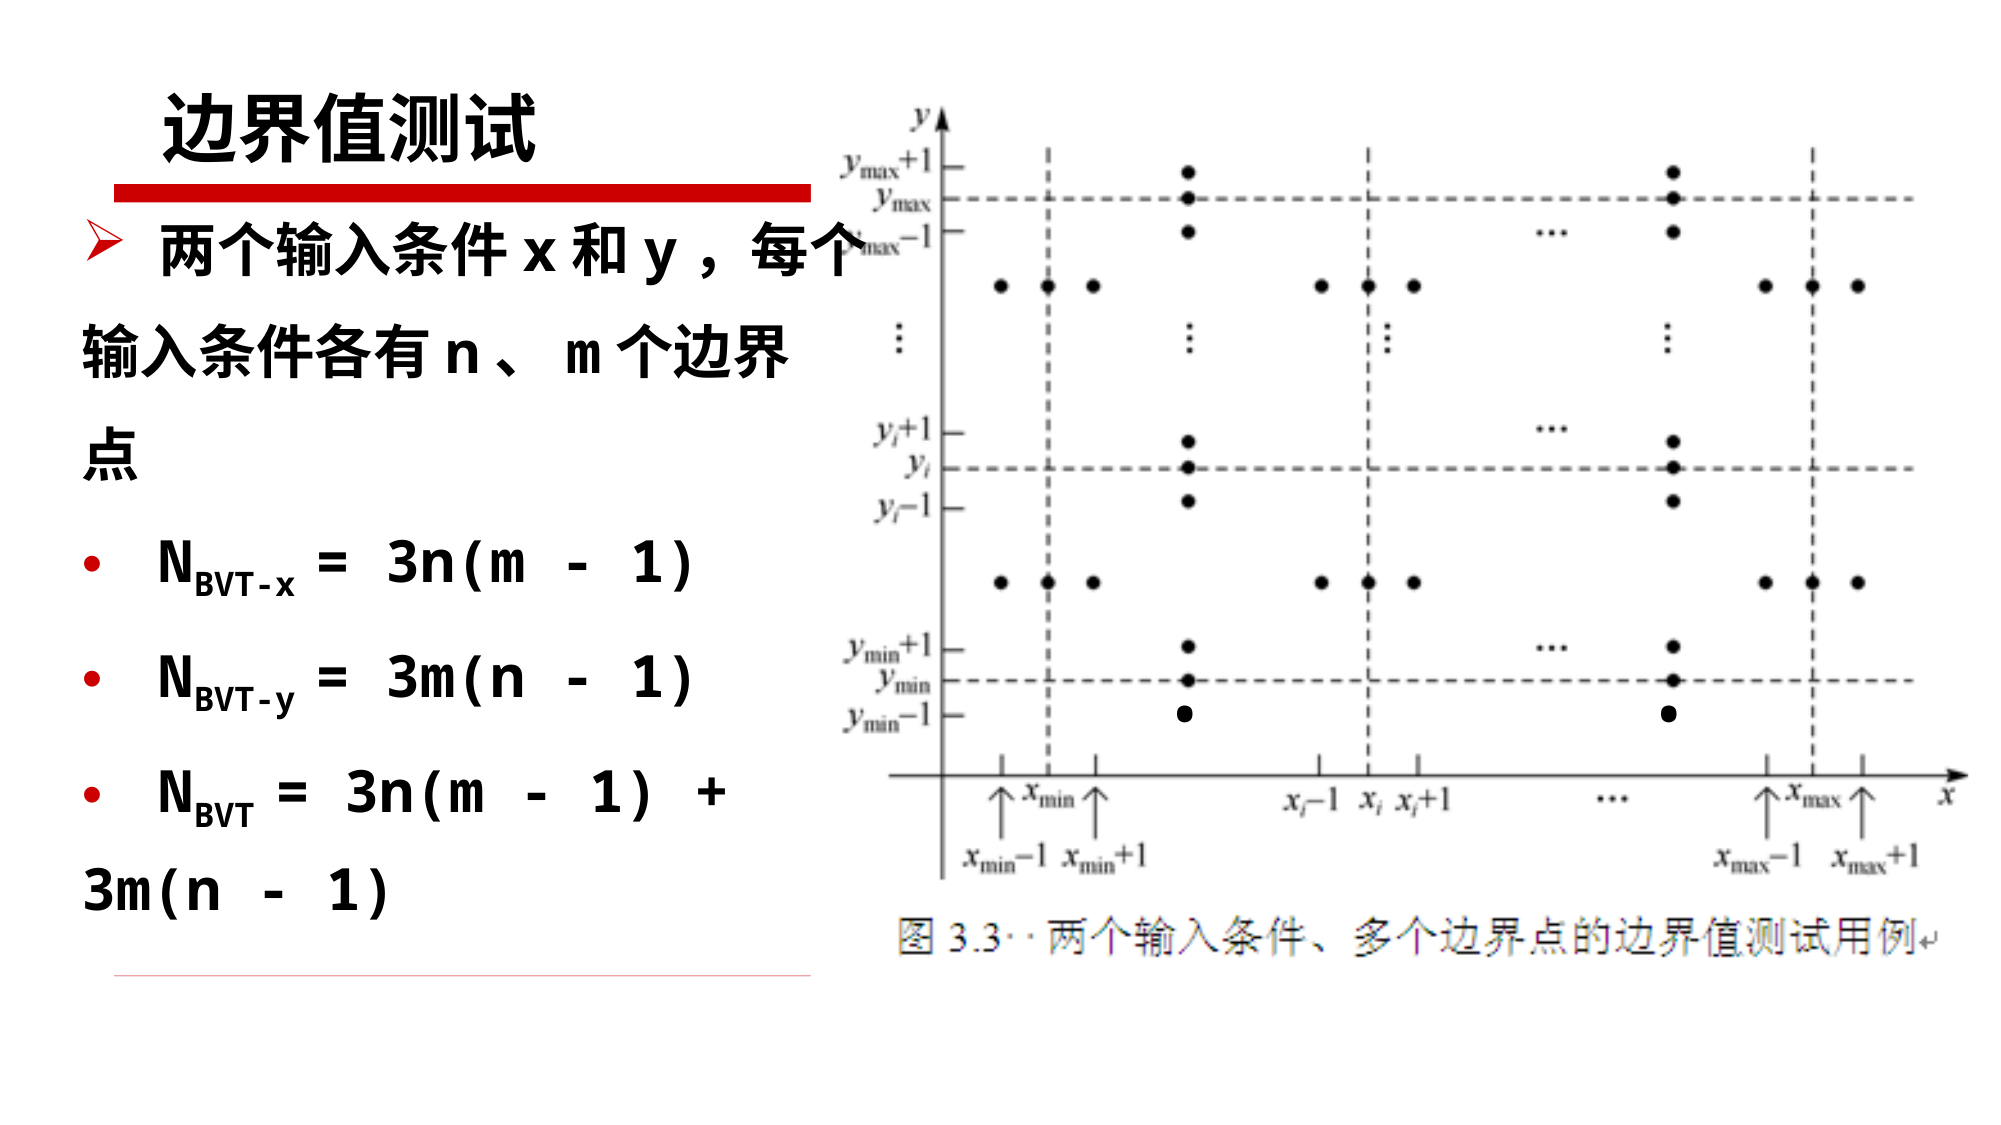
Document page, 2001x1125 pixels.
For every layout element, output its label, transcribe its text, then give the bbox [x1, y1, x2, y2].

list 两个输入条件x和y，每个 输入条件各有n、m个边界 点 NBVT-x = 3n(m - 1) NBVT-y = 3m(n - 1) NBVT = 3n(m - 1) + 3m(n - 1) [66, 184, 805, 885]
picture [810, 89, 1969, 978]
title 边界值测试 [112, 42, 1863, 179]
